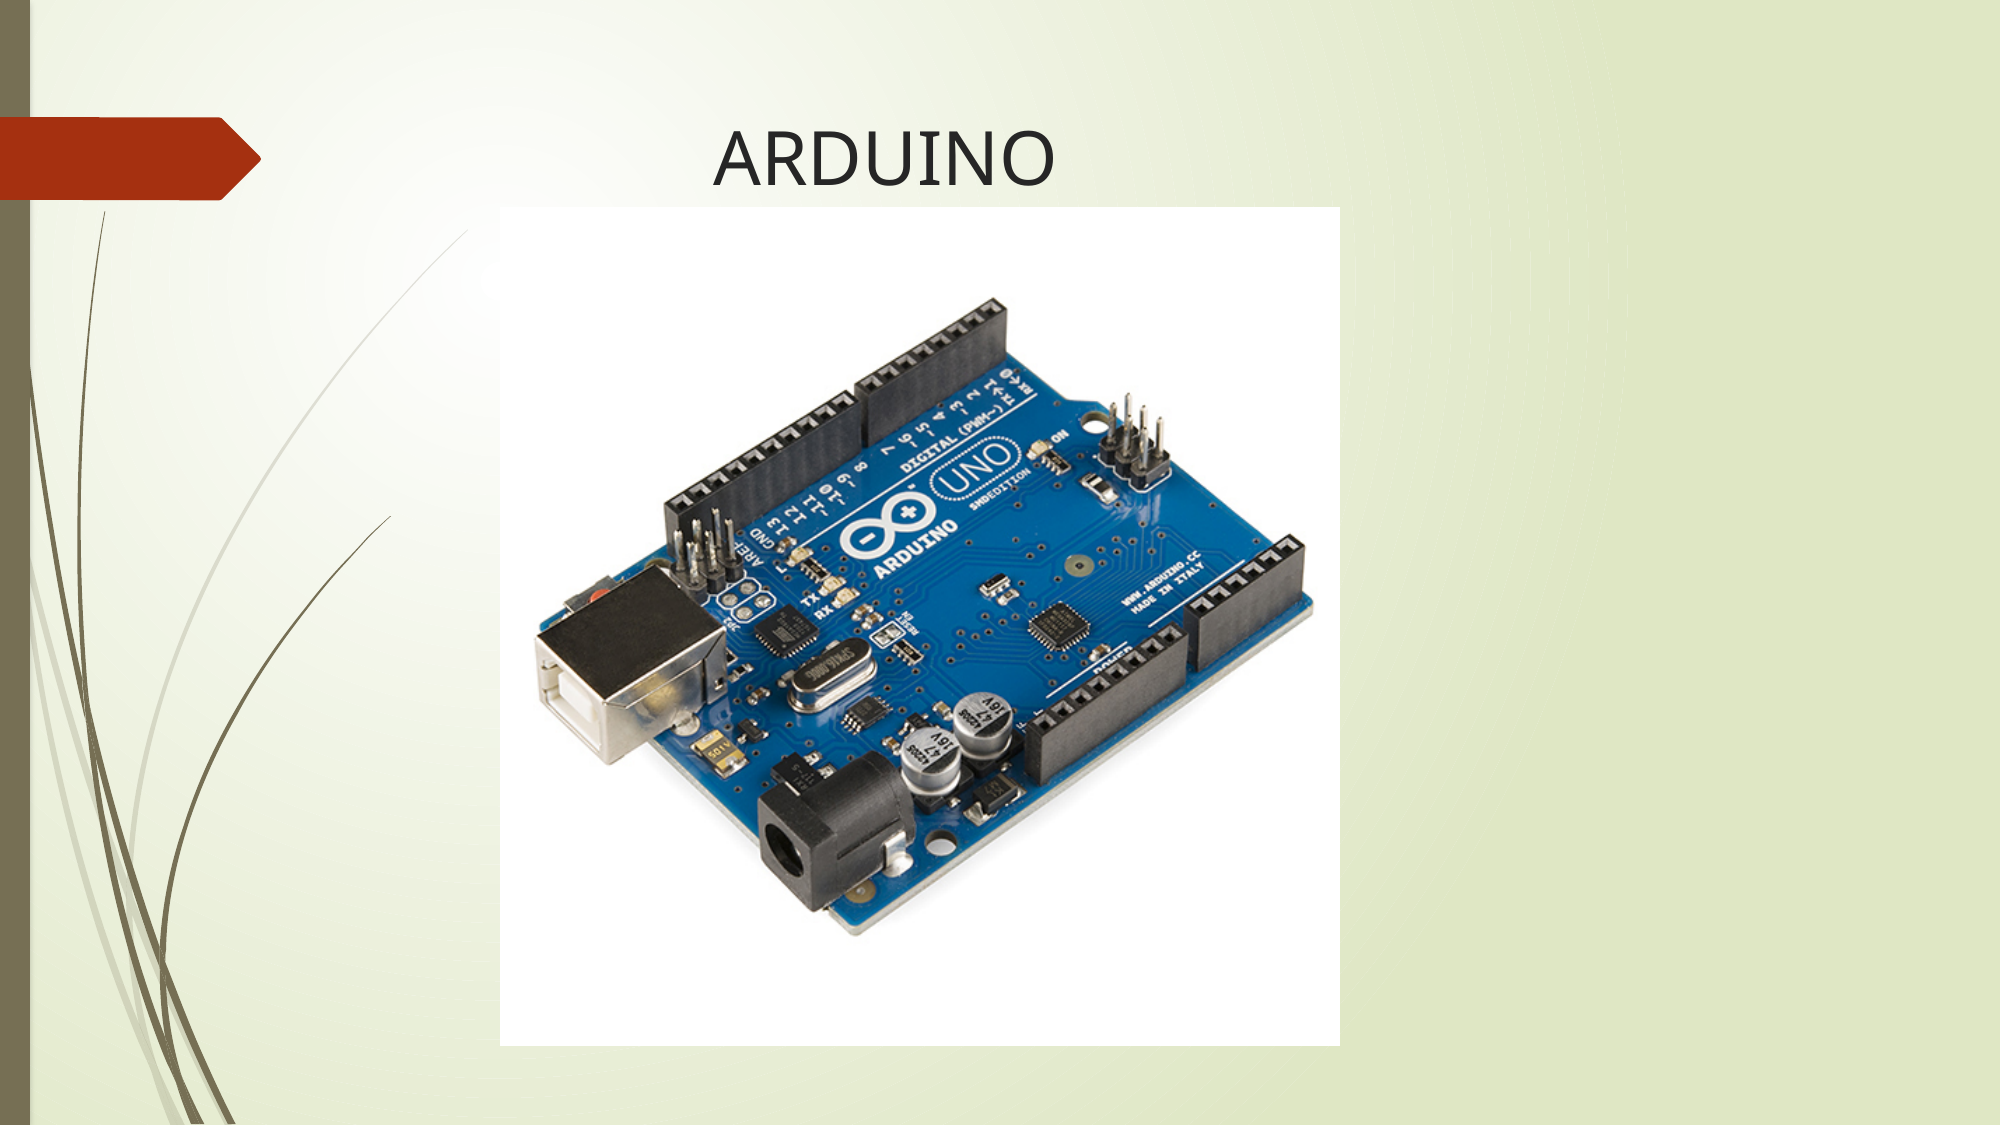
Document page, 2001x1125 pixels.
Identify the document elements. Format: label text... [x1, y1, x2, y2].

title ARDUINO [425, 102, 1888, 313]
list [500, 207, 1340, 1047]
